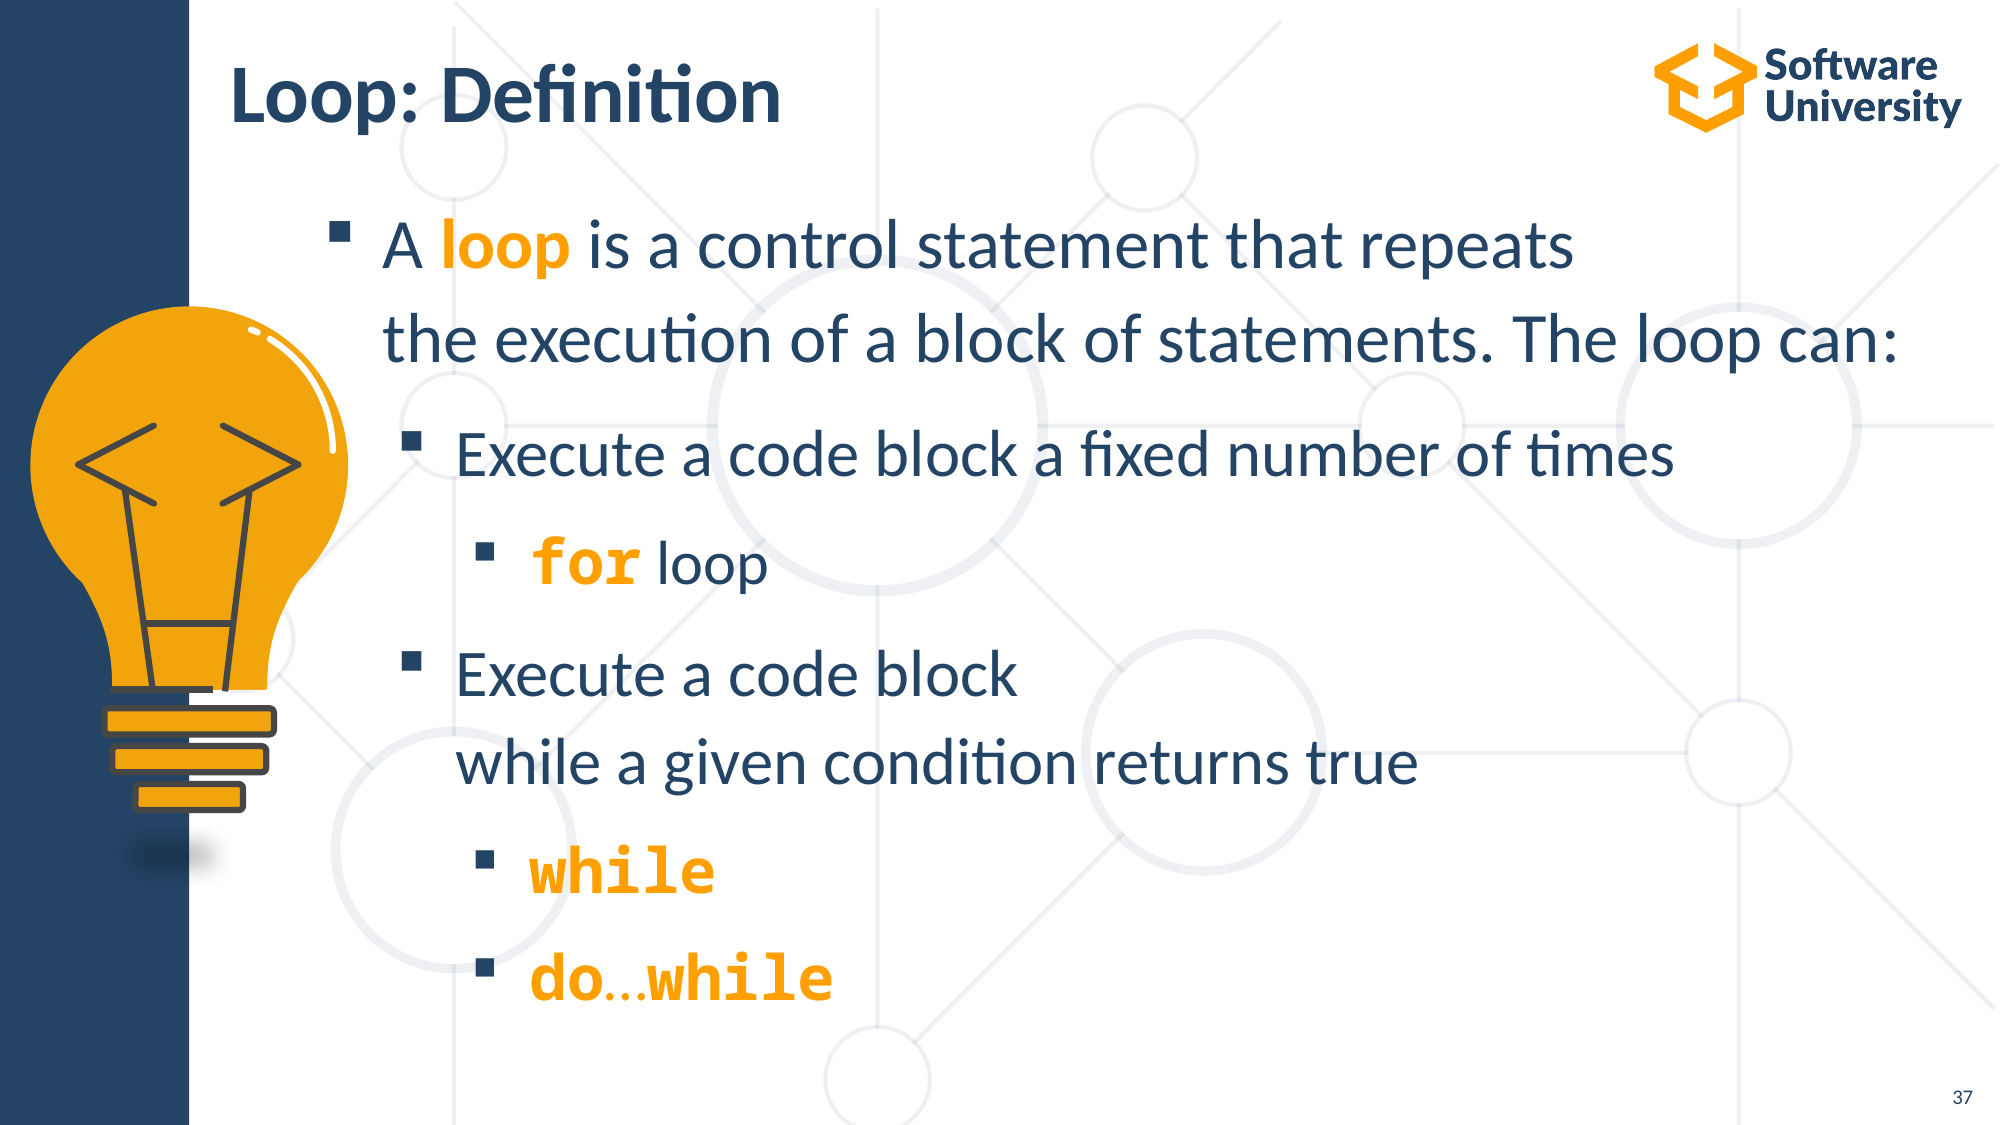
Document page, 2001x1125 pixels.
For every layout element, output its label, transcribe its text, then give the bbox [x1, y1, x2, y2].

picture [1641, 31, 1973, 145]
slide_number 37 [1927, 1067, 1989, 1117]
title Loop: Definition [212, 16, 1628, 162]
list A loop is a control statement that repeats the execution of a block of statements. The loop can: Execute a code block a fixed number of times for loop Execute a code block while a given condition returns true while do…while [306, 183, 1968, 1094]
